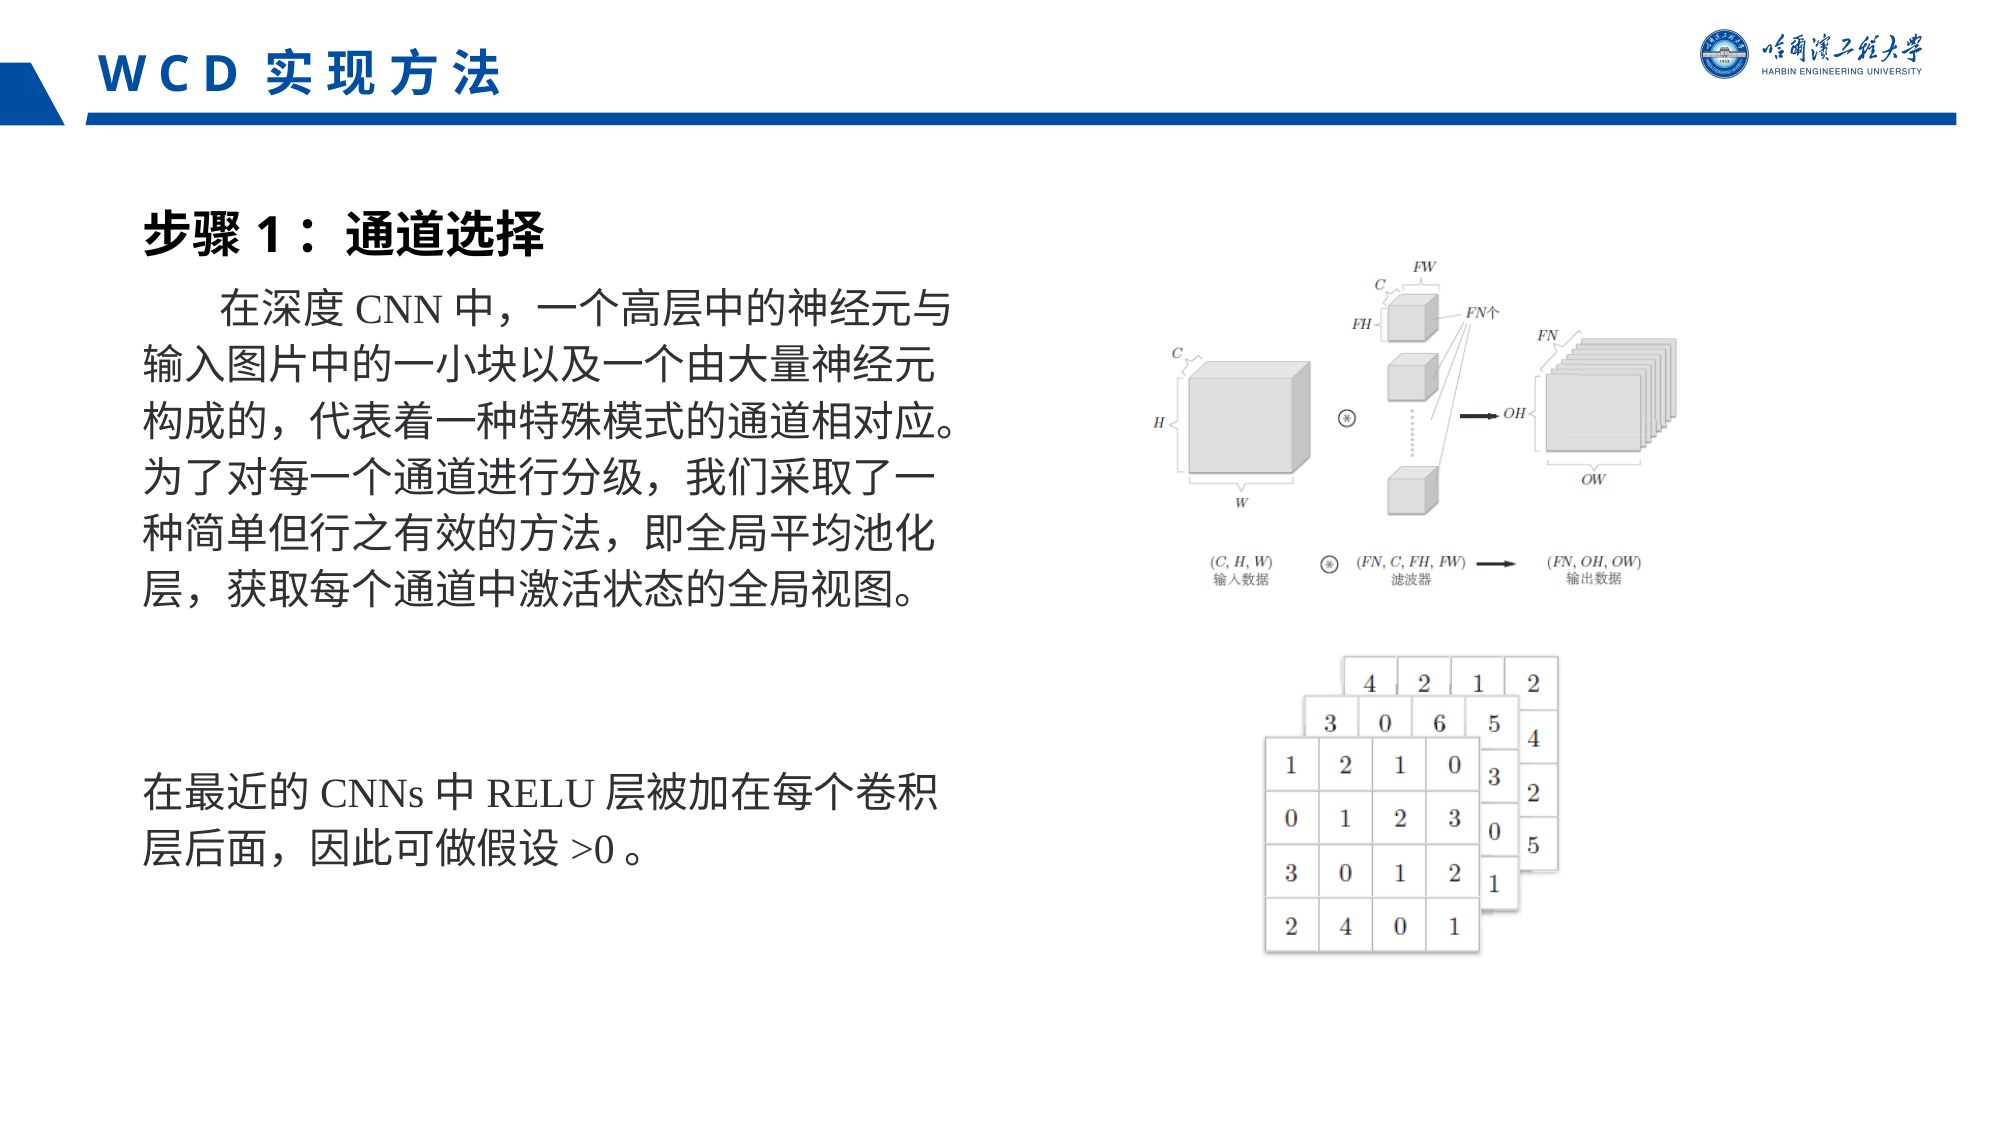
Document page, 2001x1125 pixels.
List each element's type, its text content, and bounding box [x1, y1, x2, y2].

picture [1689, 21, 1933, 87]
picture [1229, 640, 1599, 975]
picture [1105, 245, 1723, 606]
text_box WCD实现方法 [98, 0, 606, 150]
text_box [0, 61, 67, 127]
text_box [606, 111, 1958, 127]
text_box [84, 111, 98, 127]
